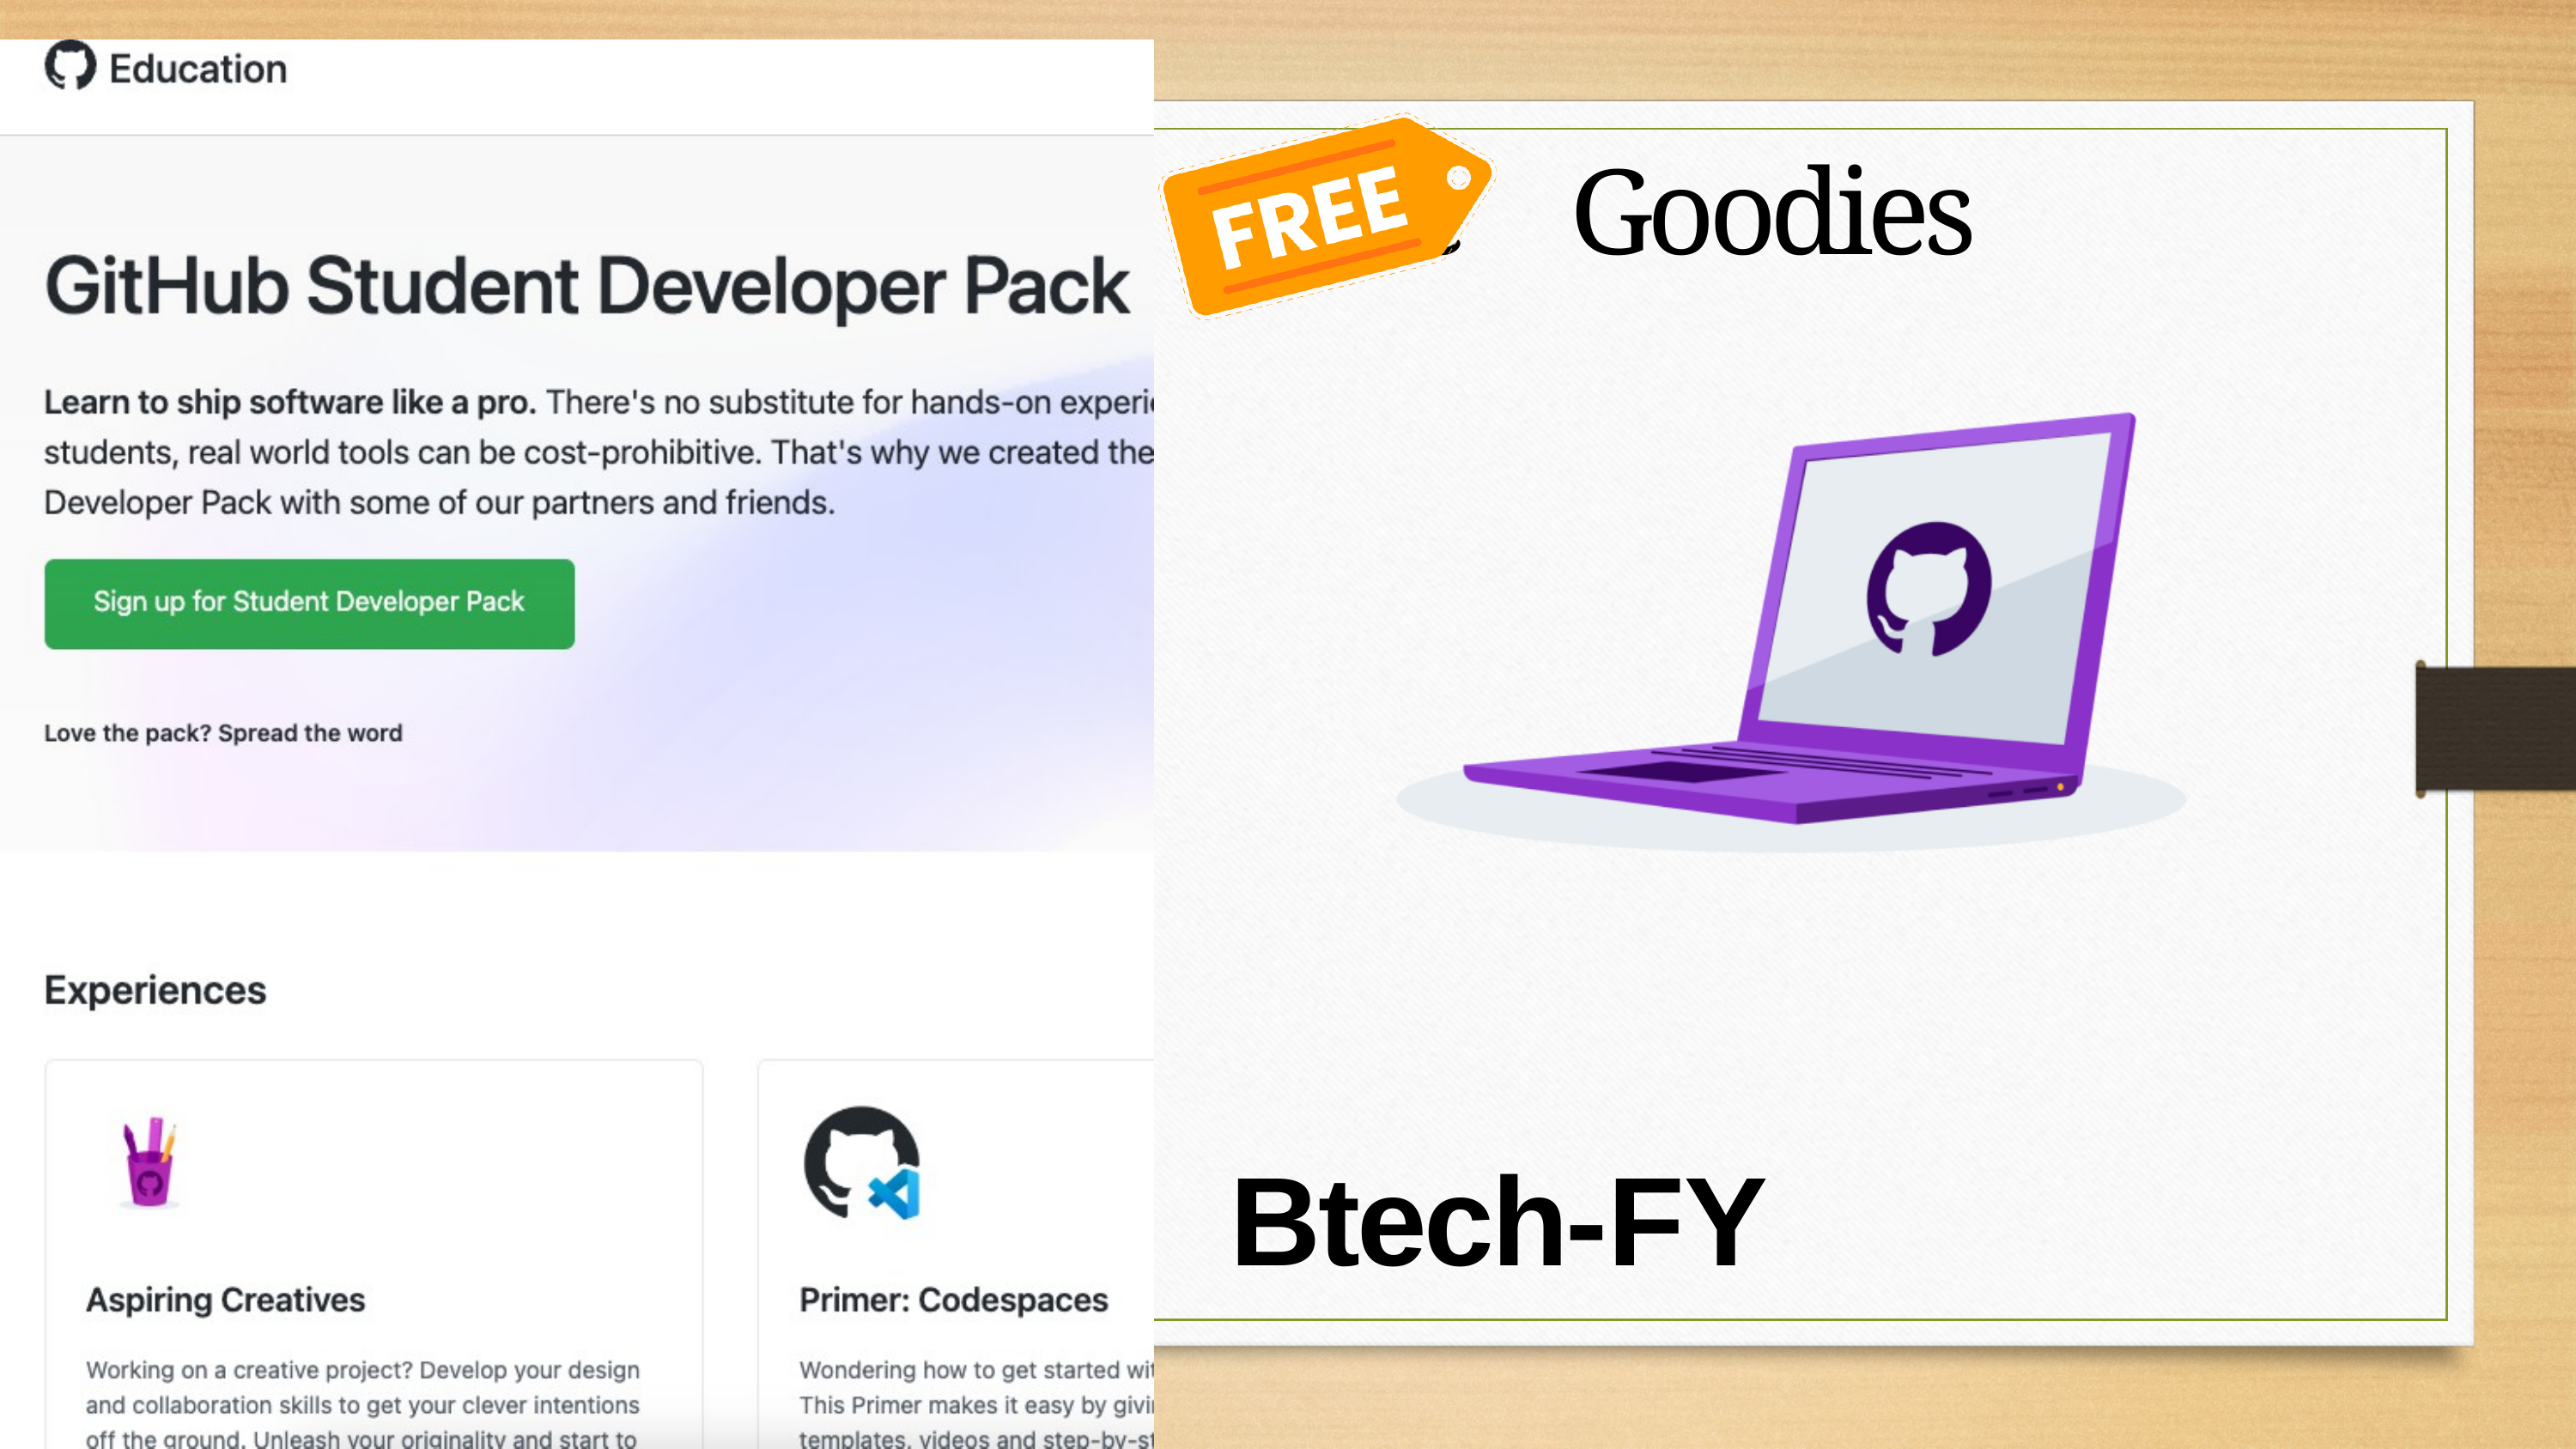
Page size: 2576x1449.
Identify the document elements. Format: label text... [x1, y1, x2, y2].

picture [0, 0, 2576, 1449]
title Free Goodies [1189, 84, 2004, 112]
text_box Btech-FY [1228, 1137, 1769, 1442]
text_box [1158, 112, 2190, 856]
